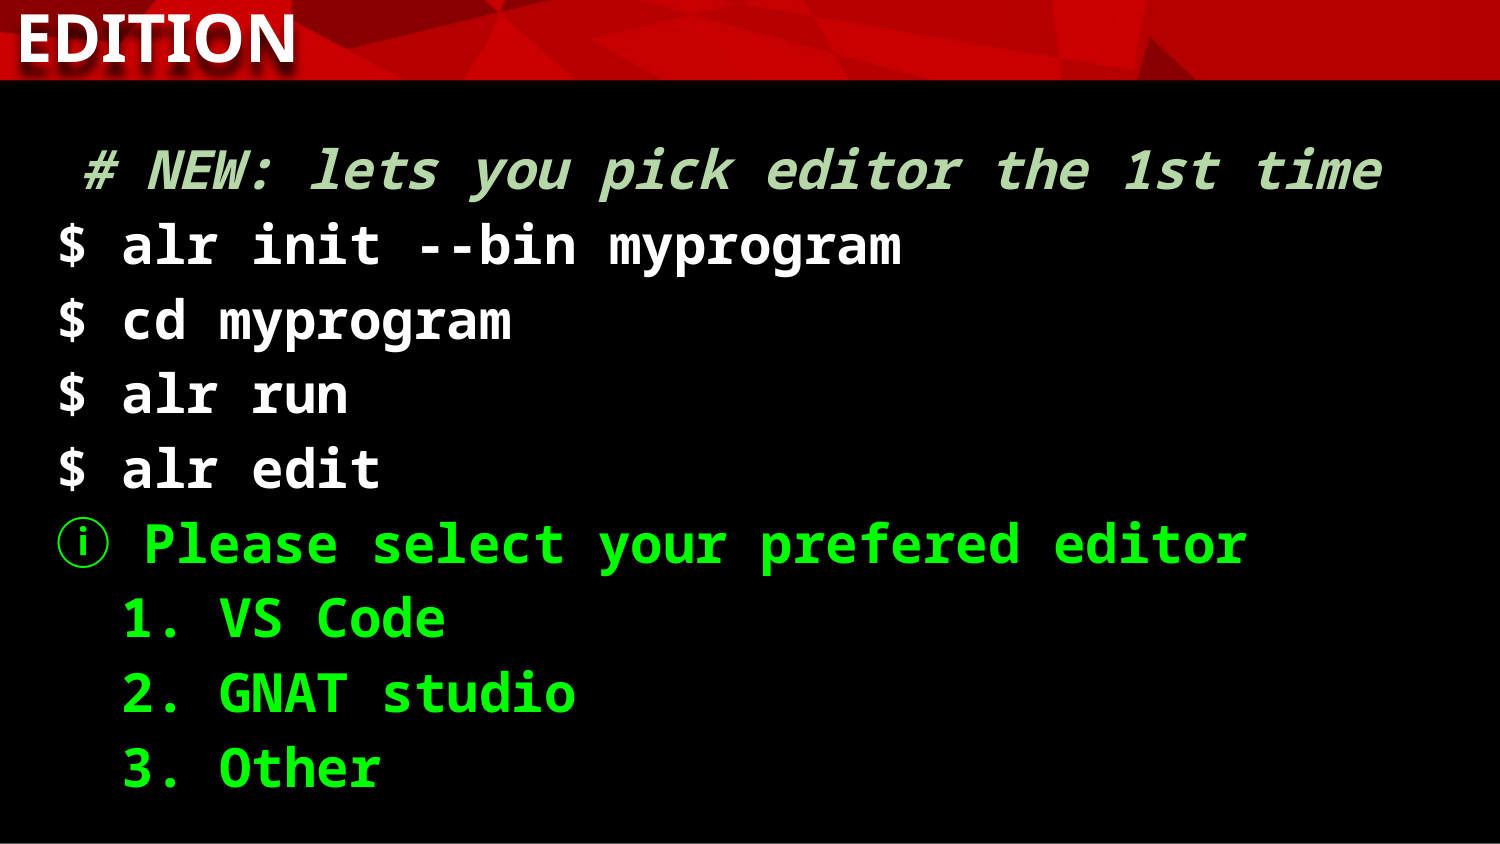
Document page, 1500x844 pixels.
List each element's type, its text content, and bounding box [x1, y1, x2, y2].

list # NEW: lets you pick editor the 1st time $ alr init --bin myprogram $ cd myprogram $ alr run $ alr edit ⓘ Please select your prefered editor 1. VS Code 2. GNAT studio 3. Other [0, 80, 1500, 844]
picture [0, 61, 1500, 80]
list EDITION [0, 0, 1500, 61]
